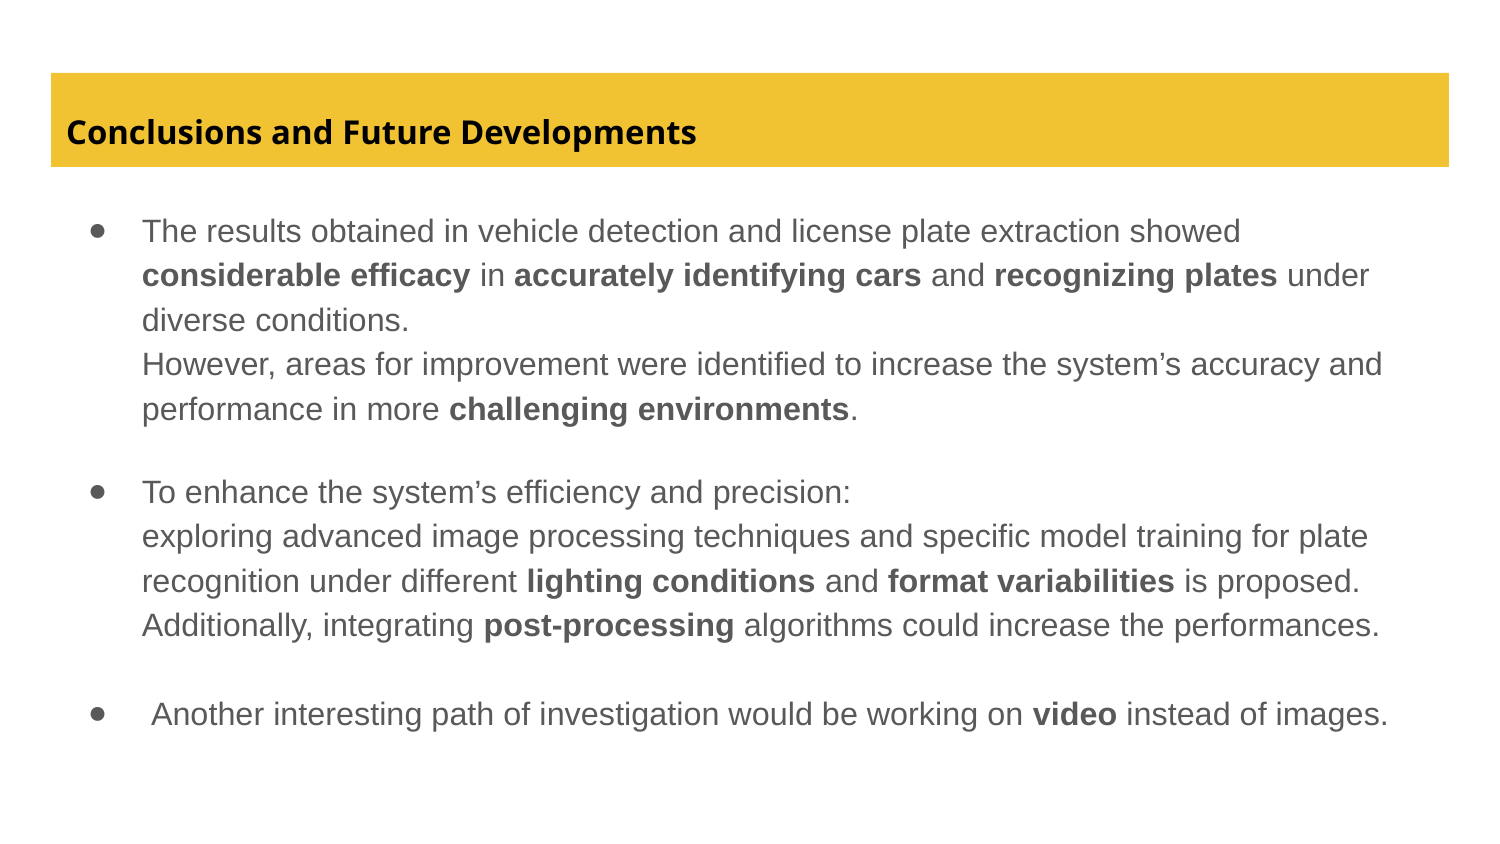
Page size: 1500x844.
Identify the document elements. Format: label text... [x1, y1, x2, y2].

list The results obtained in vehicle detection and license plate extraction showed considerable efficacy in accurately identifying cars and recognizing plates under diverse conditions. However, areas for improvement were identified to increase the system’s accuracy and performance in more challenging environments. To enhance the system’s efficiency and precision: exploring advanced image processing techniques and specific model training for plate recognition under different lighting conditions and format variabilities is proposed. Additionally, integrating post-processing algorithms could increase the performances. Another interesting path of investigation would be working on video instead of images. [51, 189, 1449, 750]
title Conclusions and Future Developments [51, 72, 1449, 167]
